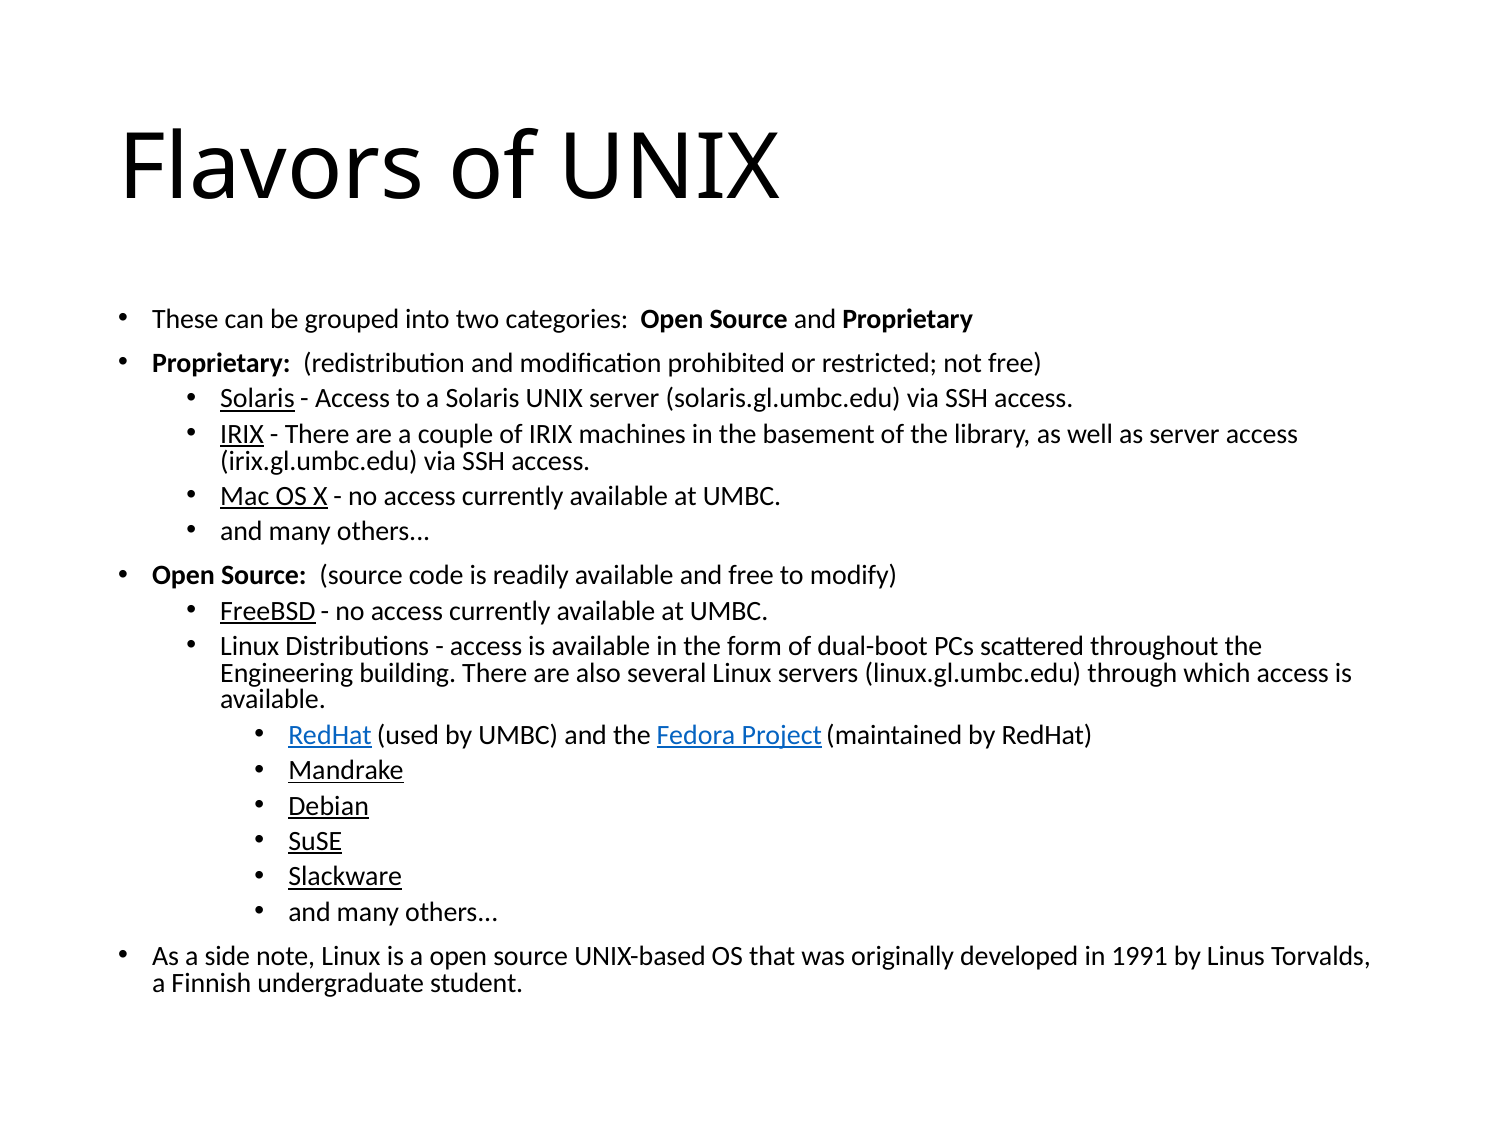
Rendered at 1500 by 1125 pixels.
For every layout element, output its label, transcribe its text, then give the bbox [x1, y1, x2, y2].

list These can be grouped into two categories: Open Source and Proprietary Proprietary: (redistribution and modification prohibited or restricted; not free) Solaris - Access to a Solaris UNIX server (solaris.gl.umbc.edu) via SSH access. IRIX - There are a couple of IRIX machines in the basement of the library, as well as server access (irix.gl.umbc.edu) via SSH access. Mac OS X - no access currently available at UMBC. and many others... Open Source: (source code is readily available and free to modify) FreeBSD - no access currently available at UMBC. Linux Distributions - access is available in the form of dual-boot PCs scattered throughout the Engineering building. There are also several Linux servers (linux.gl.umbc.edu) through which access is available. RedHat (used by UMBC) and the Fedora Project (maintained by RedHat) Mandrake Debian SuSE Slackware and many others... As a side note, Linux is a open source UNIX-based OS that was originally developed in 1991 by Linus Torvalds, a Finnish undergraduate student. [103, 299, 1397, 1014]
title Flavors of UNIX [103, 59, 1397, 278]
